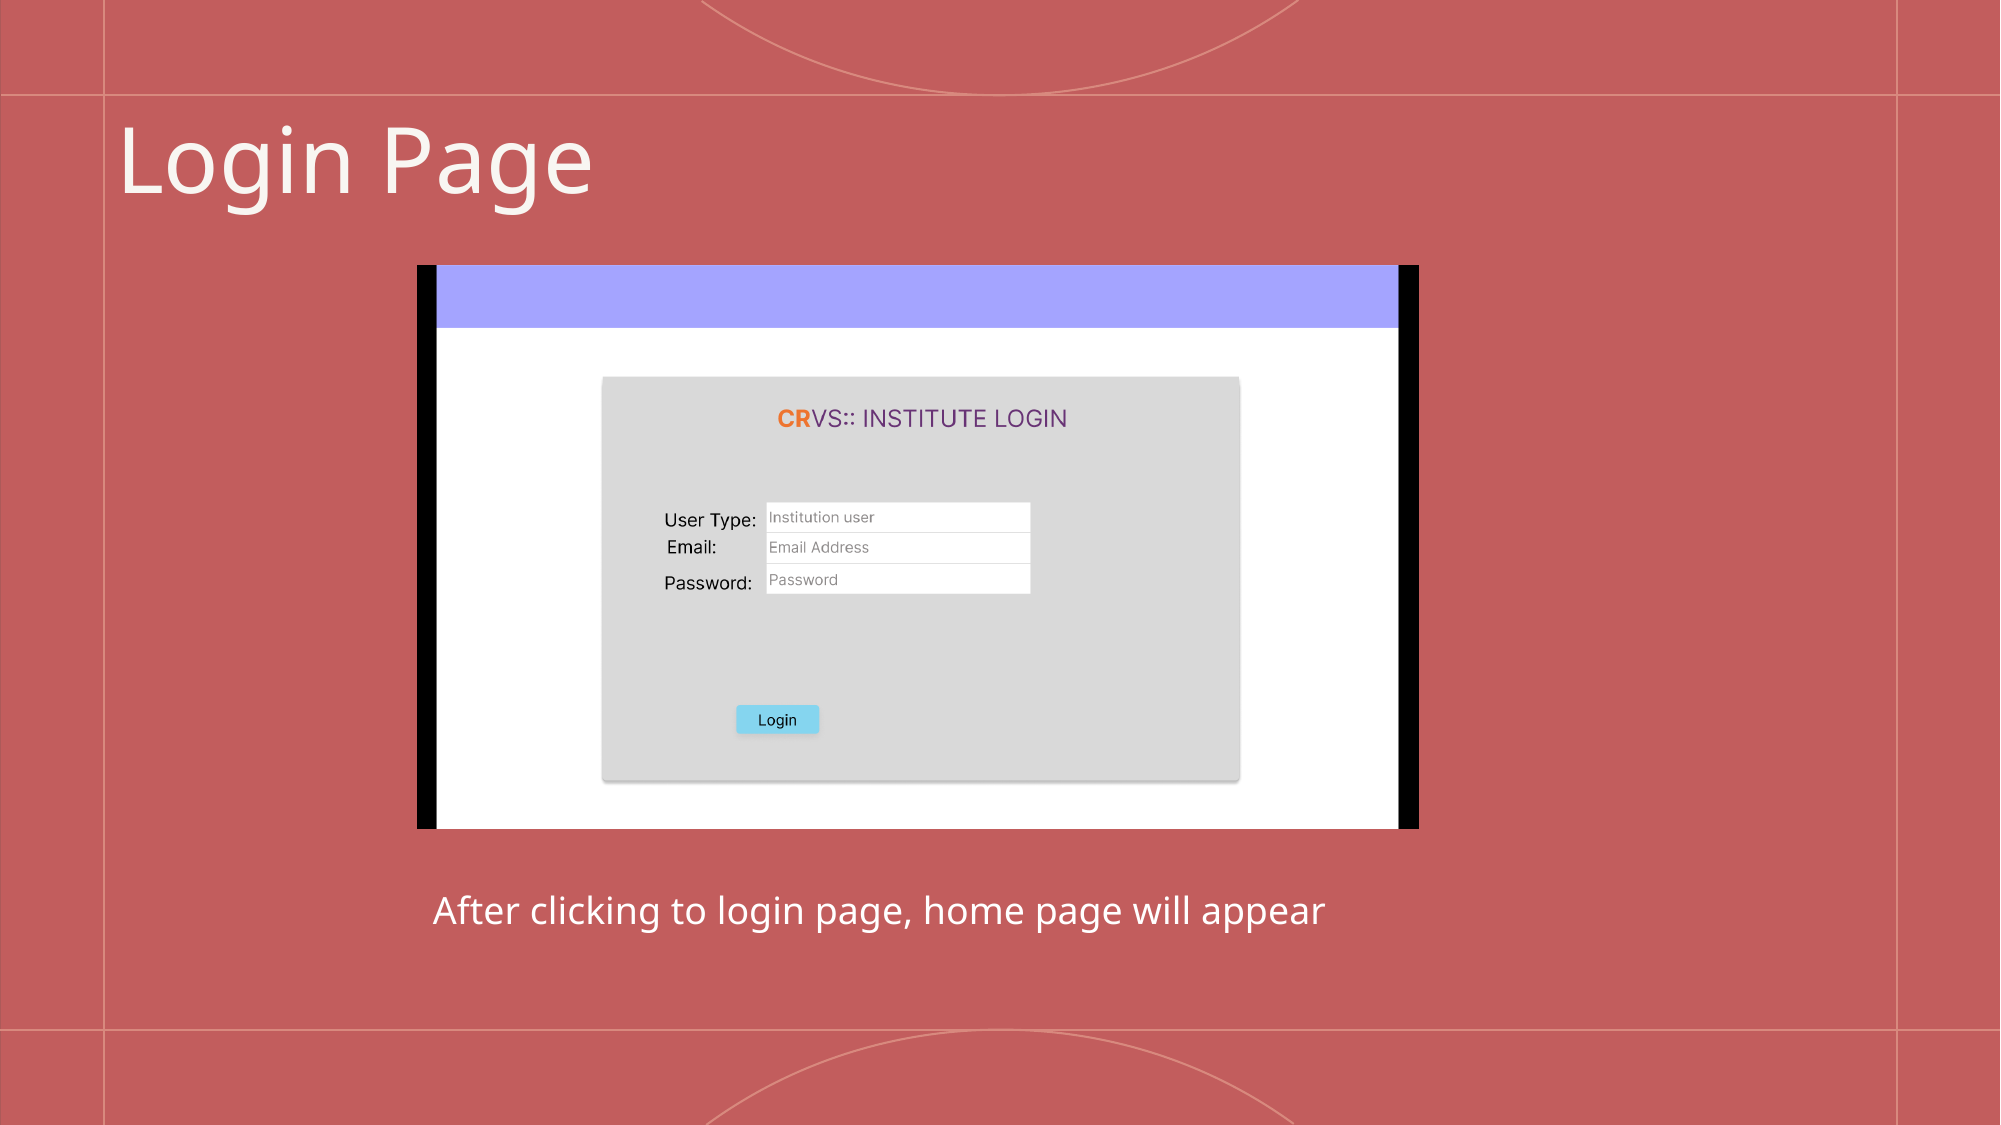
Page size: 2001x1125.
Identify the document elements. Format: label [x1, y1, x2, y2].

list [417, 265, 1419, 829]
text_box [0, 0, 2000, 1125]
